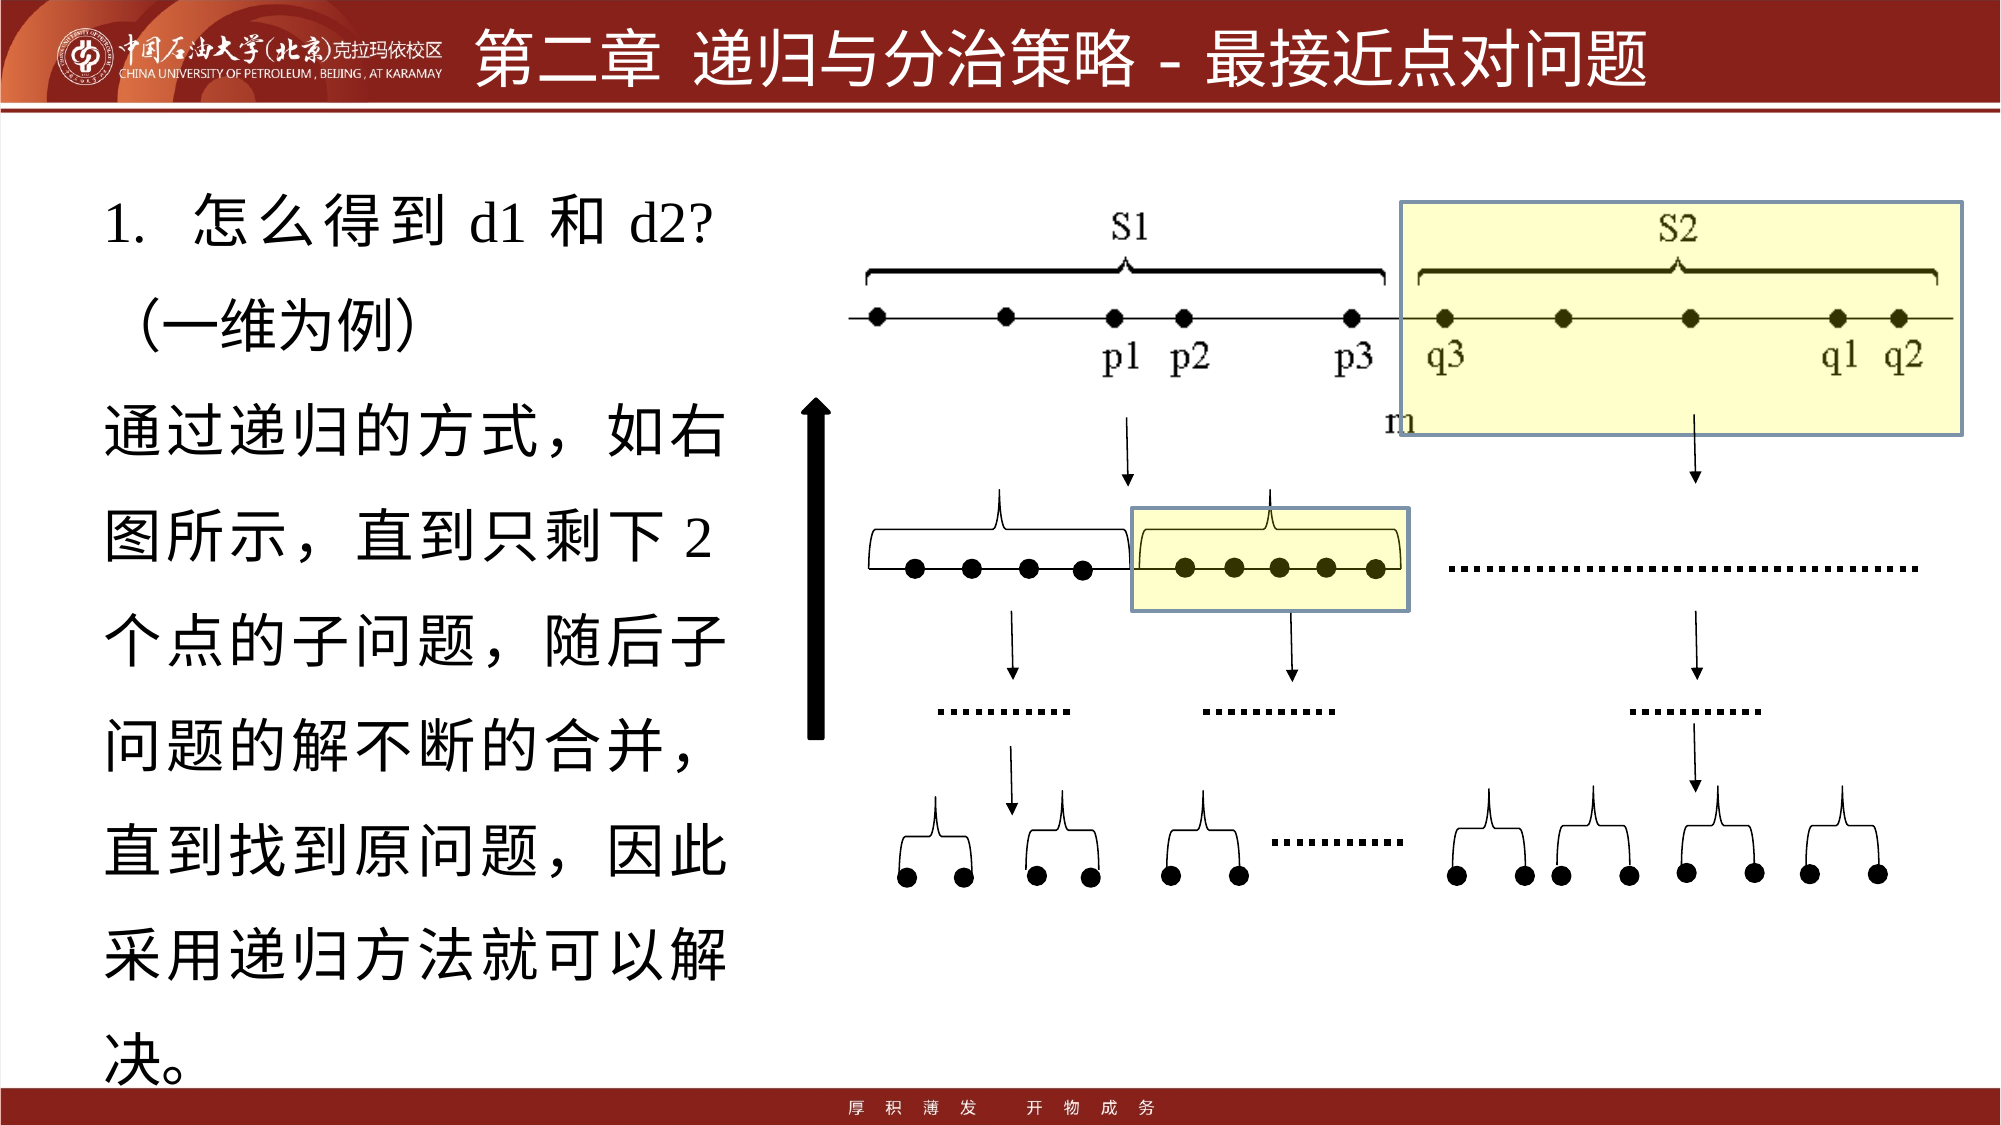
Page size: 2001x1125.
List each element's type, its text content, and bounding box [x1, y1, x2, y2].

picture [0, 0, 2001, 1125]
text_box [802, 184, 1979, 886]
title 第二章 递归与分治策略-最接近点对问题 [426, 11, 1697, 89]
list 1. 怎么得到d1和d2?（一维为例） 通过递归的方式，如右图所示，直到只剩下2个点的子问题，随后子问题的解不断的合并，直到找到原问题，因此采用递归方法就可以解决。 [88, 141, 743, 993]
